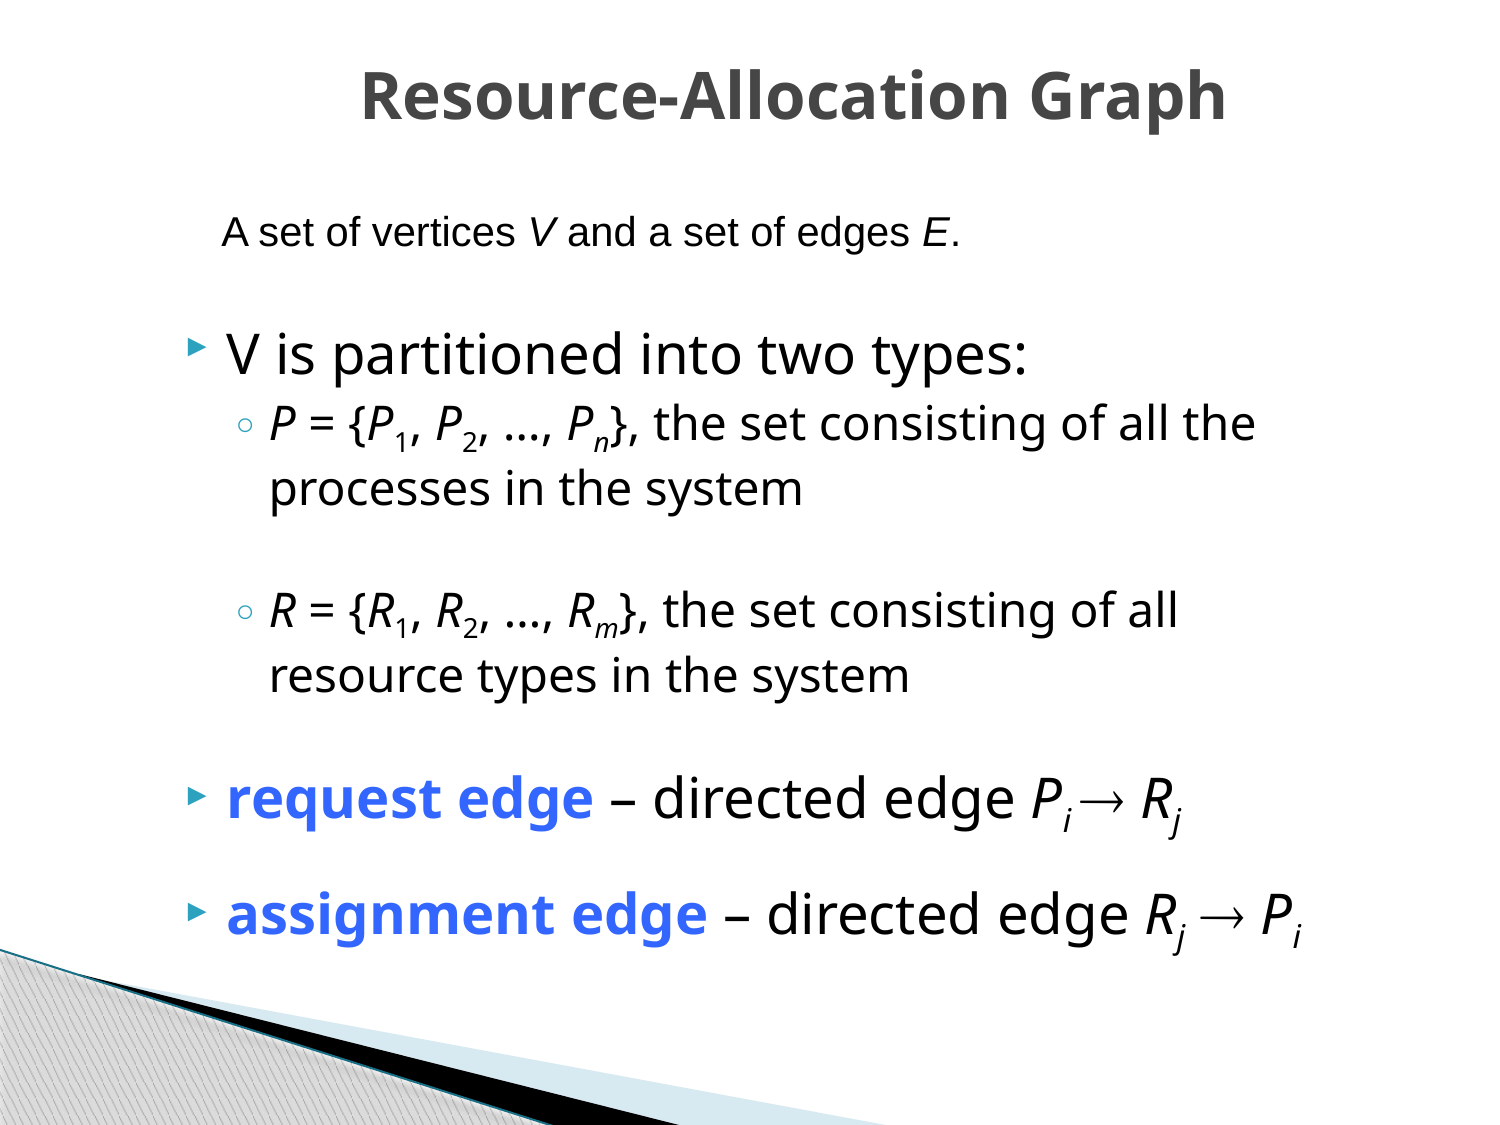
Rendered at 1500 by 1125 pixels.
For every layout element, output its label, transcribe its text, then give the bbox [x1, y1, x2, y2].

list V is partitioned into two types: P = {P1, P2, …, Pn}, the set consisting of all the processes in the system R = {R1, R2, …, Rm}, the set consisting of all resource types in the system request edge – directed edge Pi  Rj assignment edge – directed edge Rj  Pi [151, 310, 1344, 970]
title Resource-Allocation Graph [164, 45, 1425, 141]
text_box A set of vertices V and a set of edges E. [206, 197, 977, 263]
